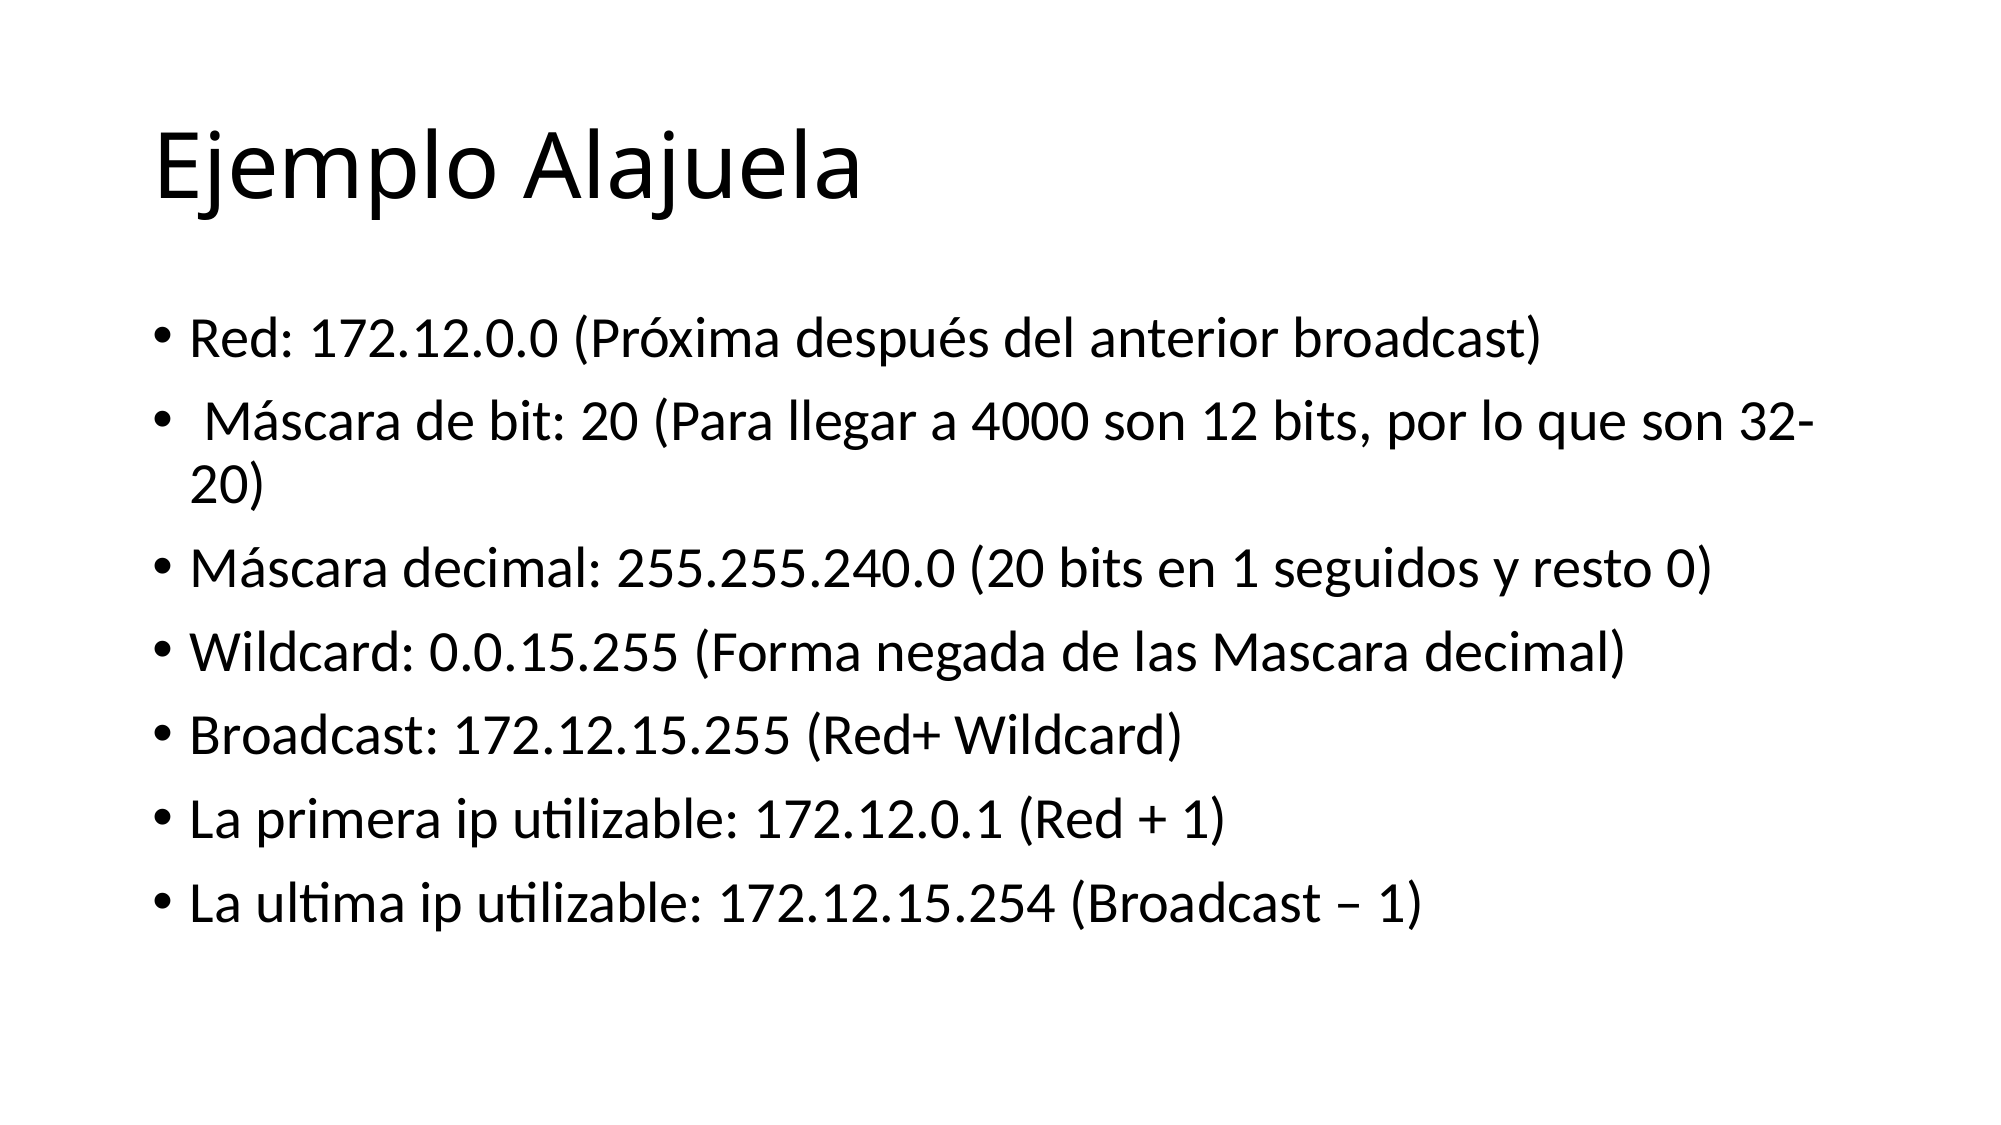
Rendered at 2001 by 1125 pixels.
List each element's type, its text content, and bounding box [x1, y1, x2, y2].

title Ejemplo Alajuela [137, 59, 1863, 278]
list Red: 172.12.0.0 (Próxima después del anterior broadcast) Máscara de bit: 20 (Para llegar a 4000 son 12 bits, por lo que son 32-20) Máscara decimal: 255.255.240.0 (20 bits en 1 seguidos y resto 0) Wildcard: 0.0.15.255 (Forma negada de las Mascara decimal) Broadcast: 172.12.15.255 (Red+ Wildcard) La primera ip utilizable: 172.12.0.1 (Red + 1) La ultima ip utilizable: 172.12.15.254 (Broadcast – 1) [137, 299, 1863, 1014]
